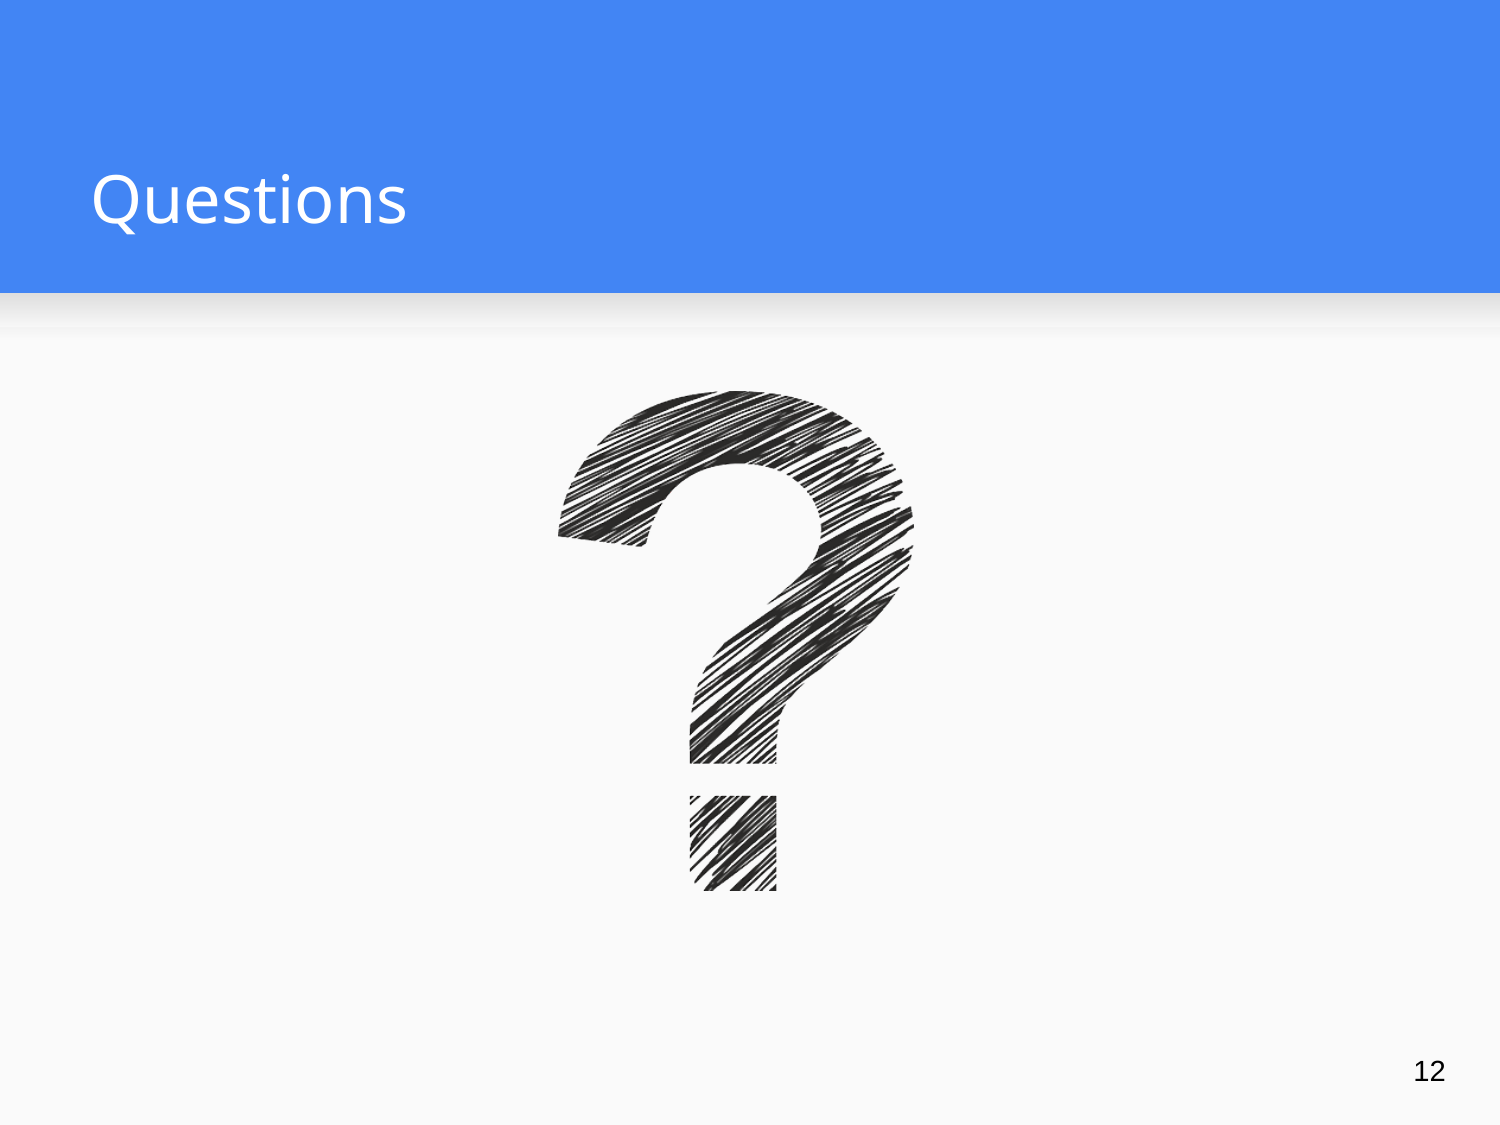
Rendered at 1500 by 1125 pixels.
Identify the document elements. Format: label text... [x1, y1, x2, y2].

picture [558, 391, 915, 891]
title Questions [75, 69, 1425, 253]
slide_number ‹#› [1398, 1027, 1489, 1114]
